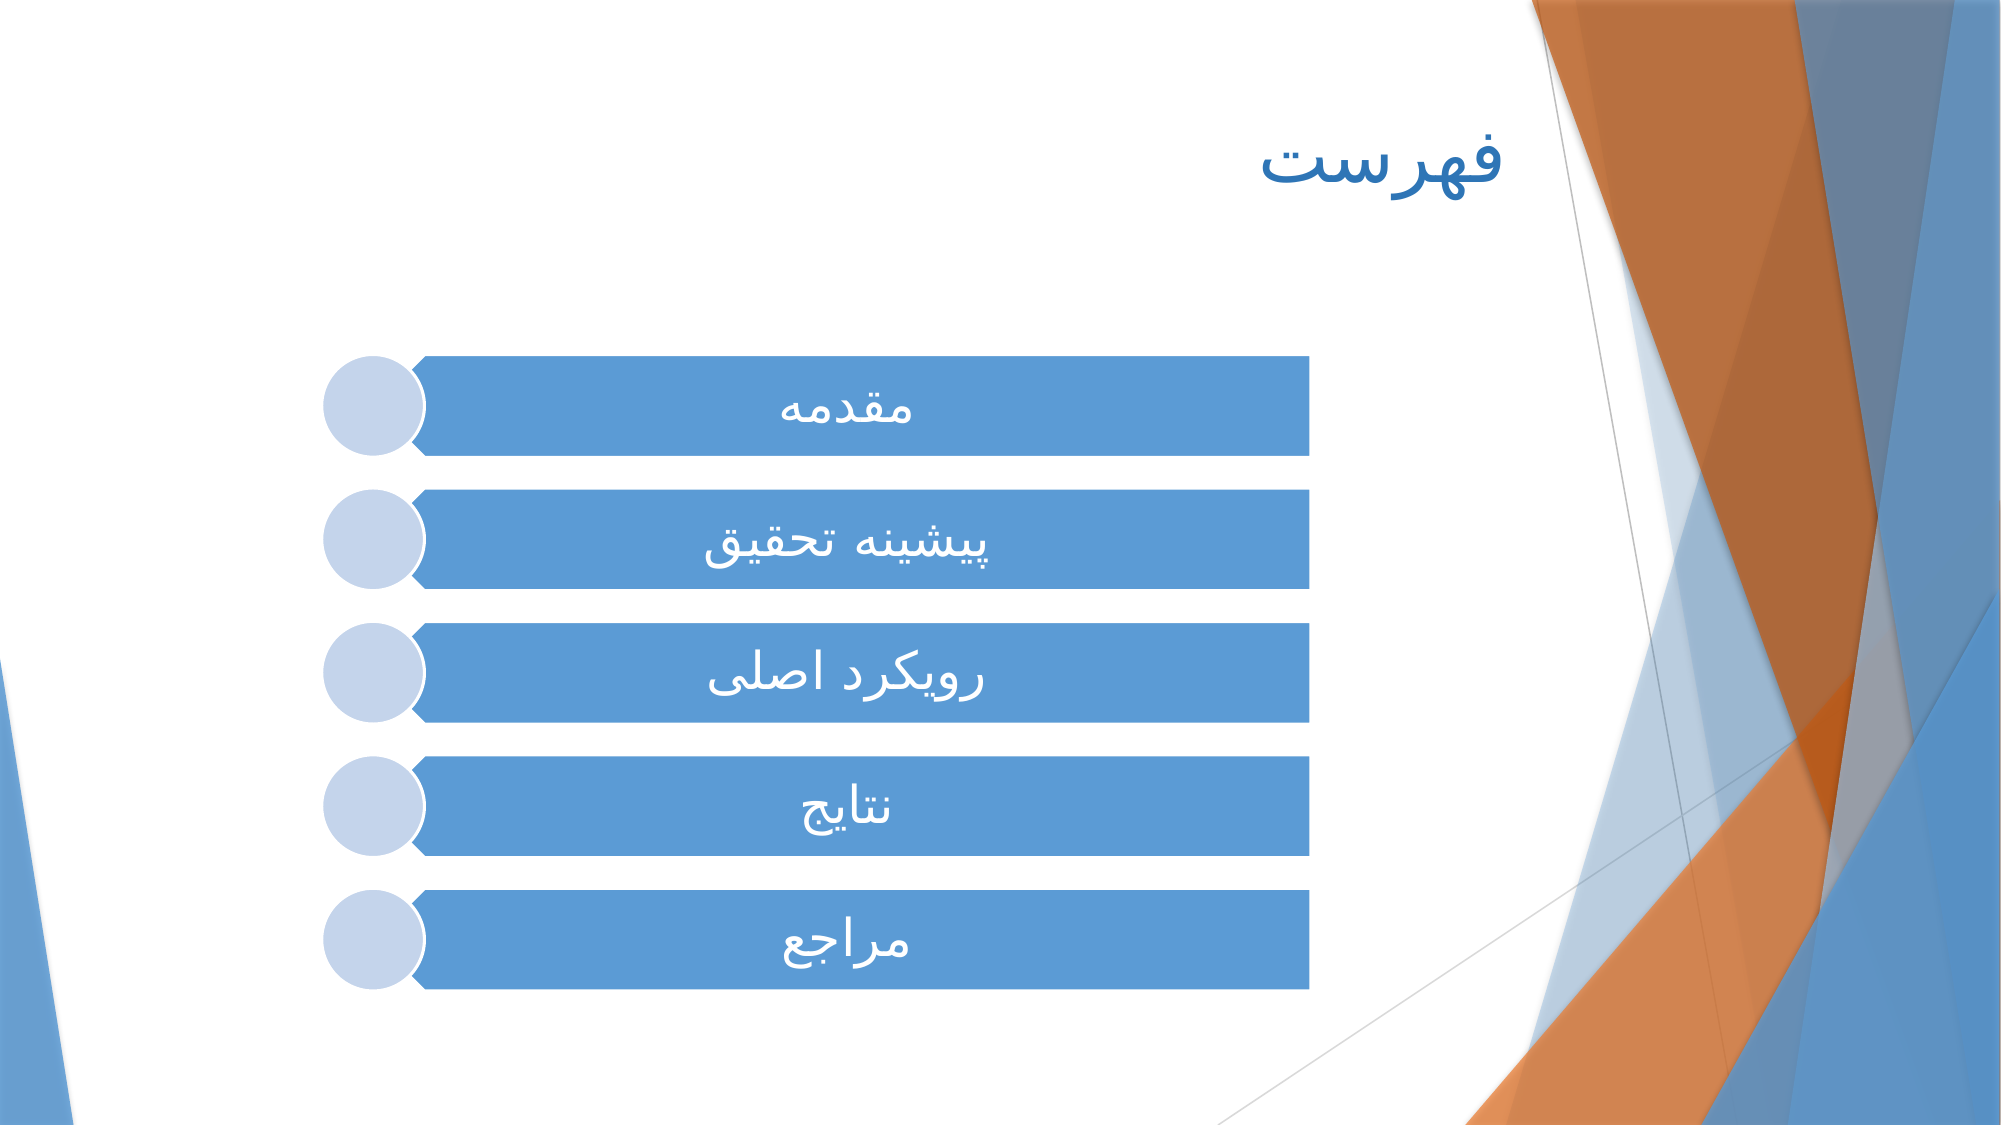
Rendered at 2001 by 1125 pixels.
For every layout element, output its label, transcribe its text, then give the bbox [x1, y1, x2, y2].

title فهرست [111, 99, 1522, 317]
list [110, 353, 1522, 992]
